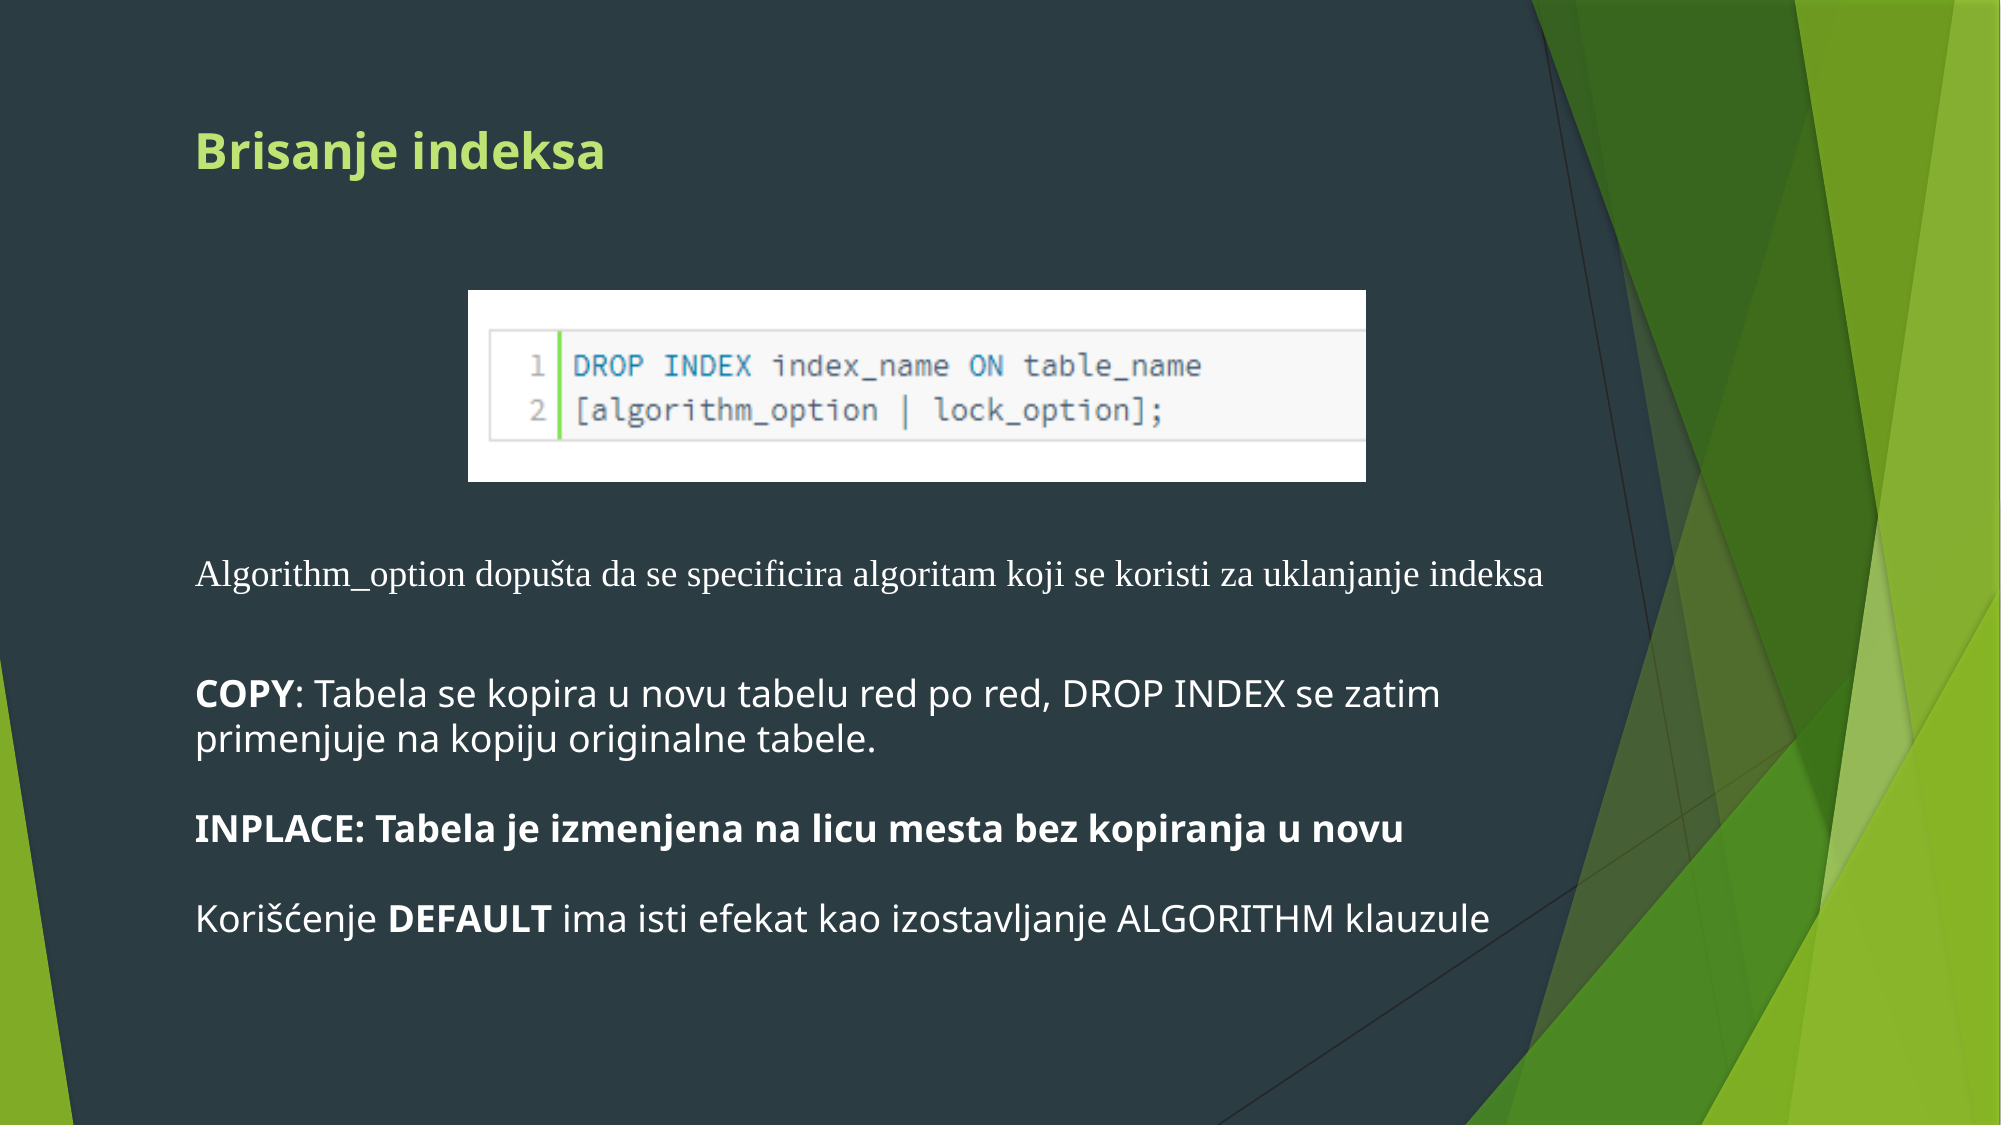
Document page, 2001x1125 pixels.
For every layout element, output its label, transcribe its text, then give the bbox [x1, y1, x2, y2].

text_box Brisanje indeksa [179, 112, 1594, 233]
text_box Algorithm_option dopušta da se specificira algoritam koji se koristi za uklanjanje indeksa COPY: Tabela se kopira u novu tabelu red po red, DROP INDEX se zatim primenjuje na kopiju originalne tabele. INPLACE: Tabela je izmenjena na licu mesta bez kopiranja u novu Korišćenje DEFAULT ima isti efekat kao izostavljanje ALGORITHM klauzule [179, 538, 1594, 948]
picture [468, 289, 1366, 483]
